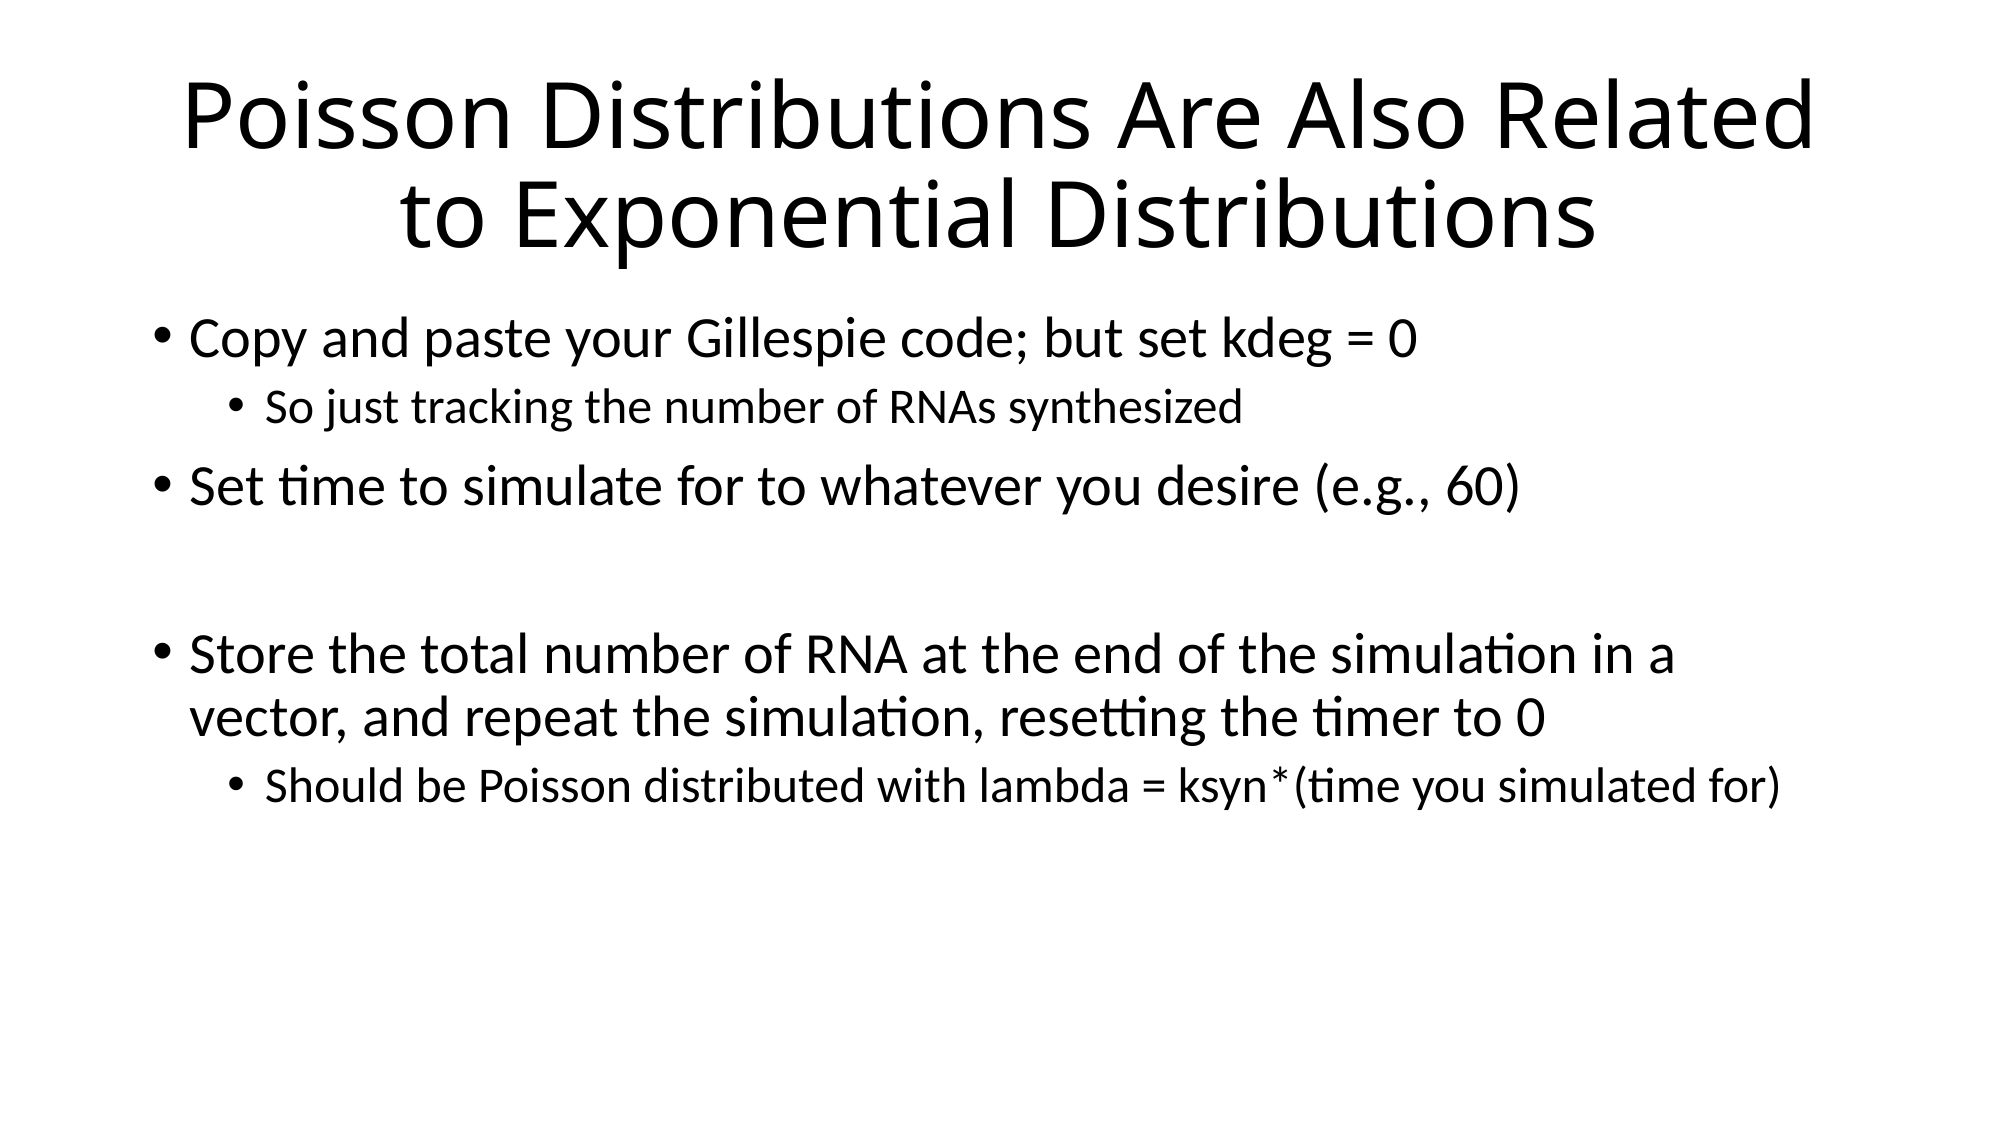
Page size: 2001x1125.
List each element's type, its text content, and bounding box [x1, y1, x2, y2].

title Poisson Distributions Are Also Related to Exponential Distributions [137, 59, 1863, 278]
list Copy and paste your Gillespie code; but set kdeg = 0 So just tracking the number of RNAs synthesized Set time to simulate for to whatever you desire (e.g., 60) Store the total number of RNA at the end of the simulation in a vector, and repeat the simulation, resetting the timer to 0 Should be Poisson distributed with lambda = ksyn*(time you simulated for) [137, 299, 1863, 1014]
